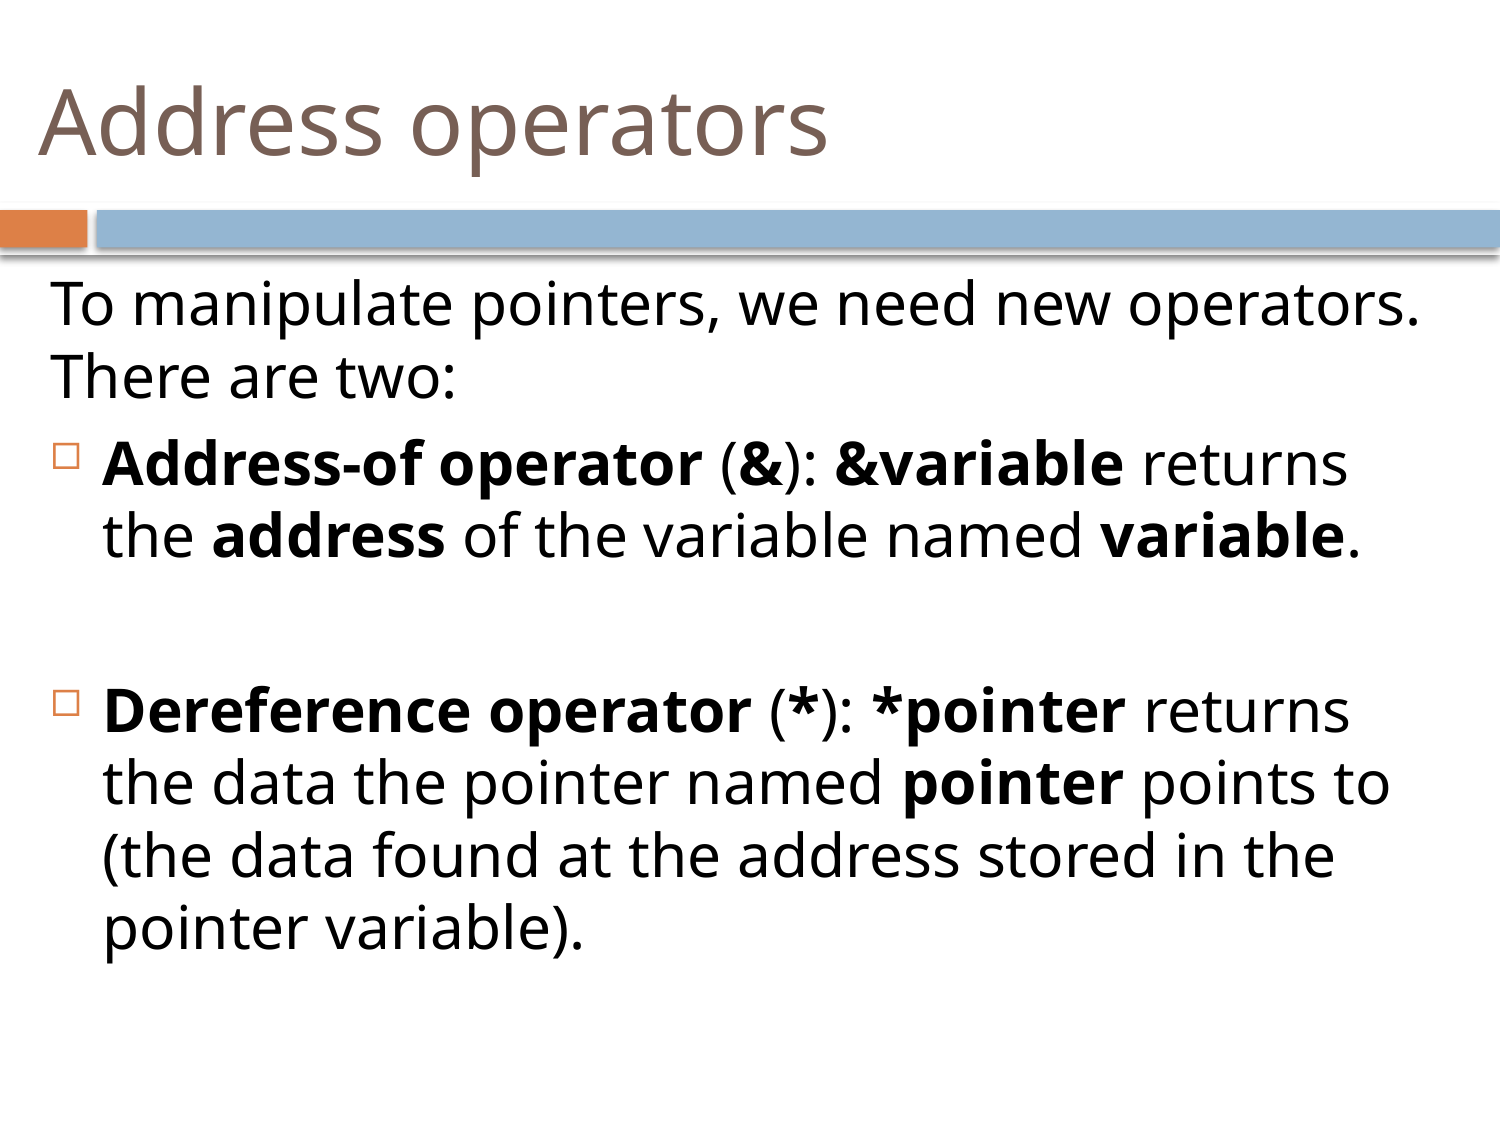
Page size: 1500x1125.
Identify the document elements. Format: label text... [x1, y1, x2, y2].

title Address operators [23, 37, 1500, 200]
list To manipulate pointers, we need new operators. There are two: Address-of operator (&): &variable returns the address of the variable named variable. Dereference operator (*): *pointer returns the data the pointer named pointer points to (the data found at the address stored in the pointer variable). [35, 257, 1454, 1125]
